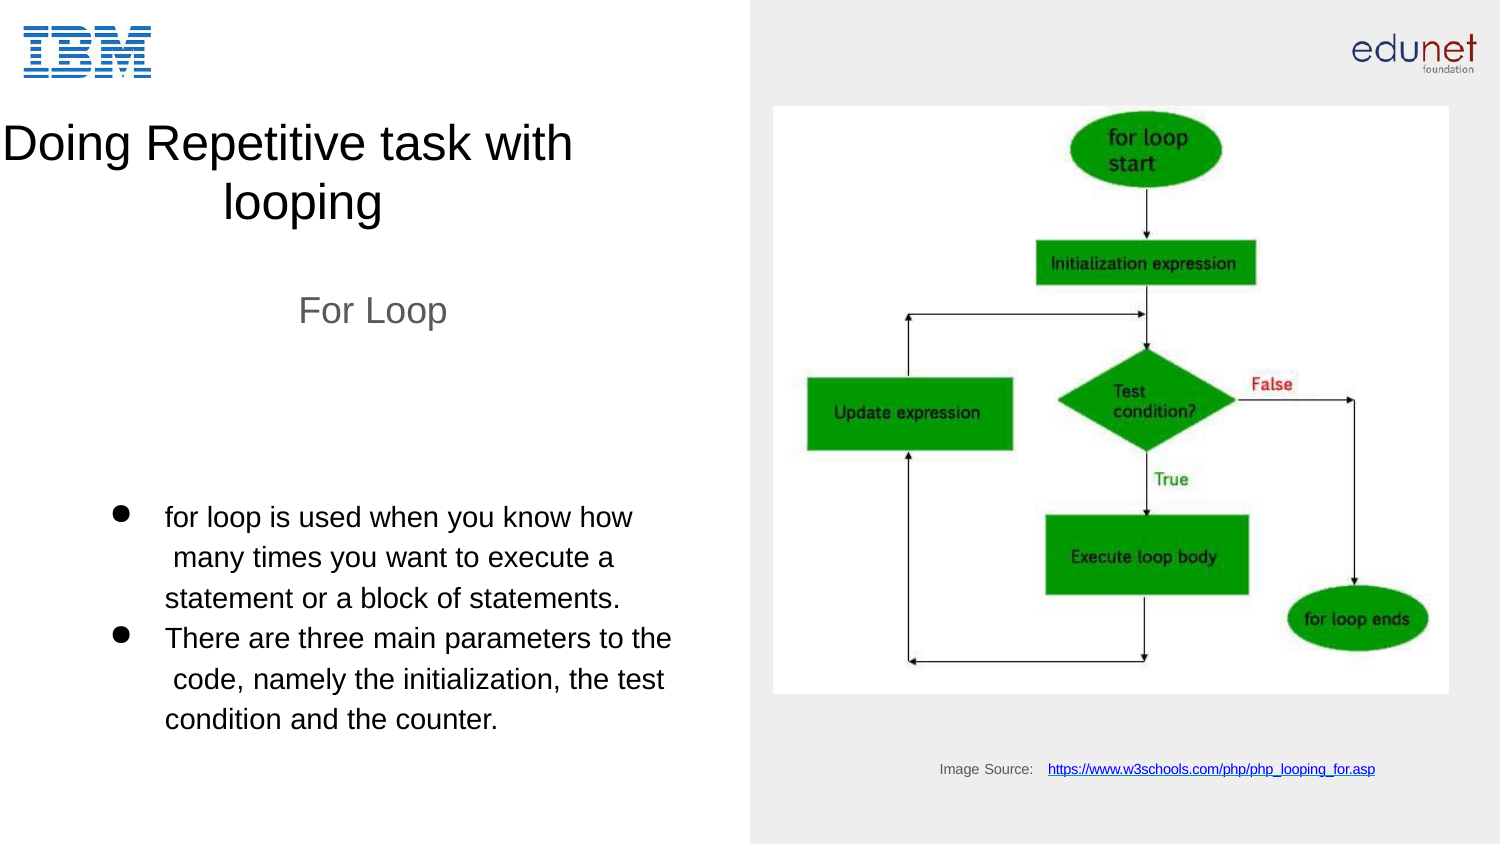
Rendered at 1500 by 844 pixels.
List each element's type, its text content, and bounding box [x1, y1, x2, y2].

text_box for loop is used when you know how many times you want to execute a statement or a block of statements. There are three main parameters to the code, namely the initialization, the test condition and the counter. [107, 490, 676, 736]
picture [1350, 26, 1480, 78]
text_box For Loop [296, 283, 451, 331]
picture [23, 26, 151, 78]
picture [773, 105, 1450, 694]
title Doing Repetitive task with looping [0, 106, 579, 252]
text_box Image Source: https://www.w3schools.com/php/php_looping_for.asp [937, 759, 1396, 778]
